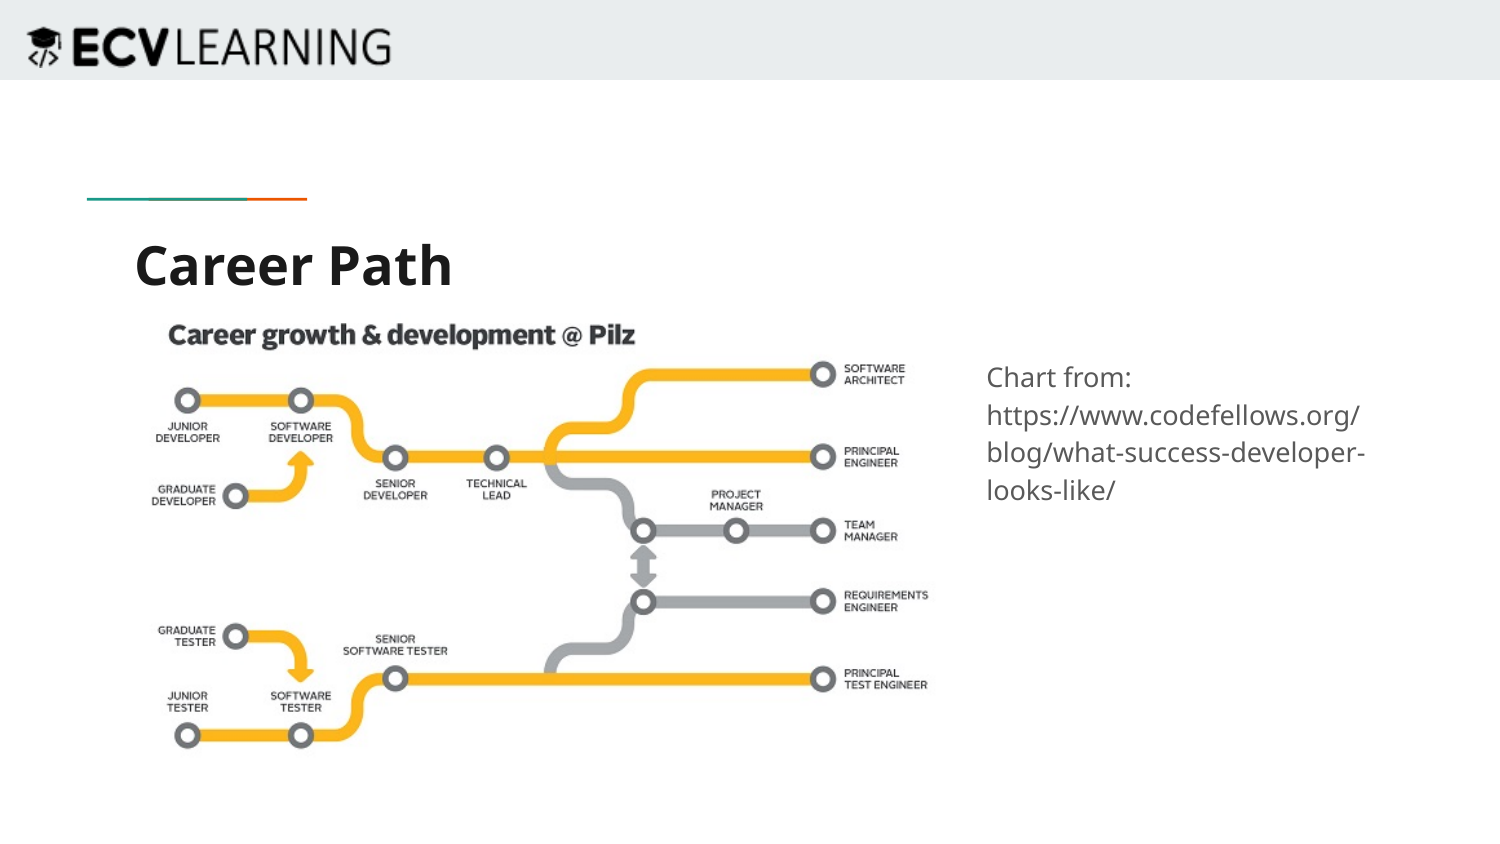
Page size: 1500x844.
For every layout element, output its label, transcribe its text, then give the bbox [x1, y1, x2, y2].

list Chart from: https://www.codefellows.org/blog/what-success-developer-looks-like/ [971, 341, 1381, 712]
title Career Path [119, 216, 1381, 305]
picture [24, 24, 396, 68]
picture [119, 312, 947, 779]
